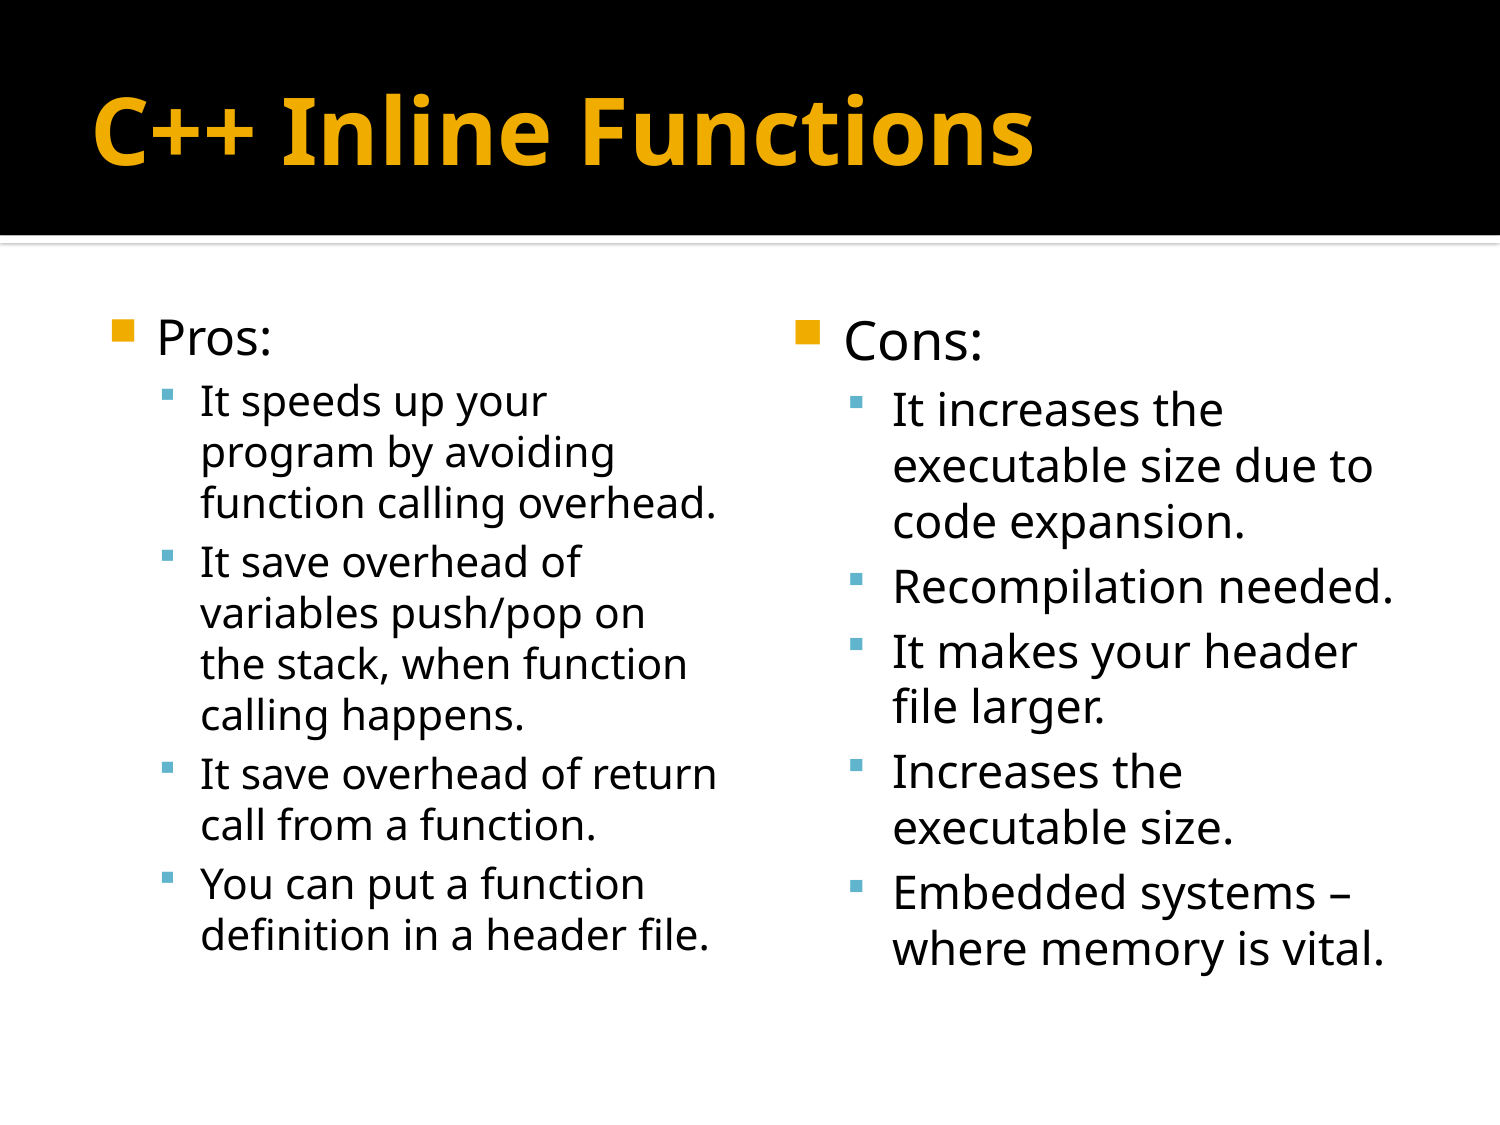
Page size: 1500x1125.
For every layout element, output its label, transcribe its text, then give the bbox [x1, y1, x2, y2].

title C++ Inline Functions [75, 24, 1425, 231]
list Pros: It speeds up your program by avoiding function calling overhead. It save overhead of variables push/pop on the stack, when function calling happens. It save overhead of return call from a function. You can put a function definition in a header file. [75, 291, 738, 1050]
list Cons: It increases the executable size due to code expansion. Recompilation needed. It makes your header file larger. Increases the executable size. Embedded systems – where memory is vital. [762, 291, 1425, 1050]
